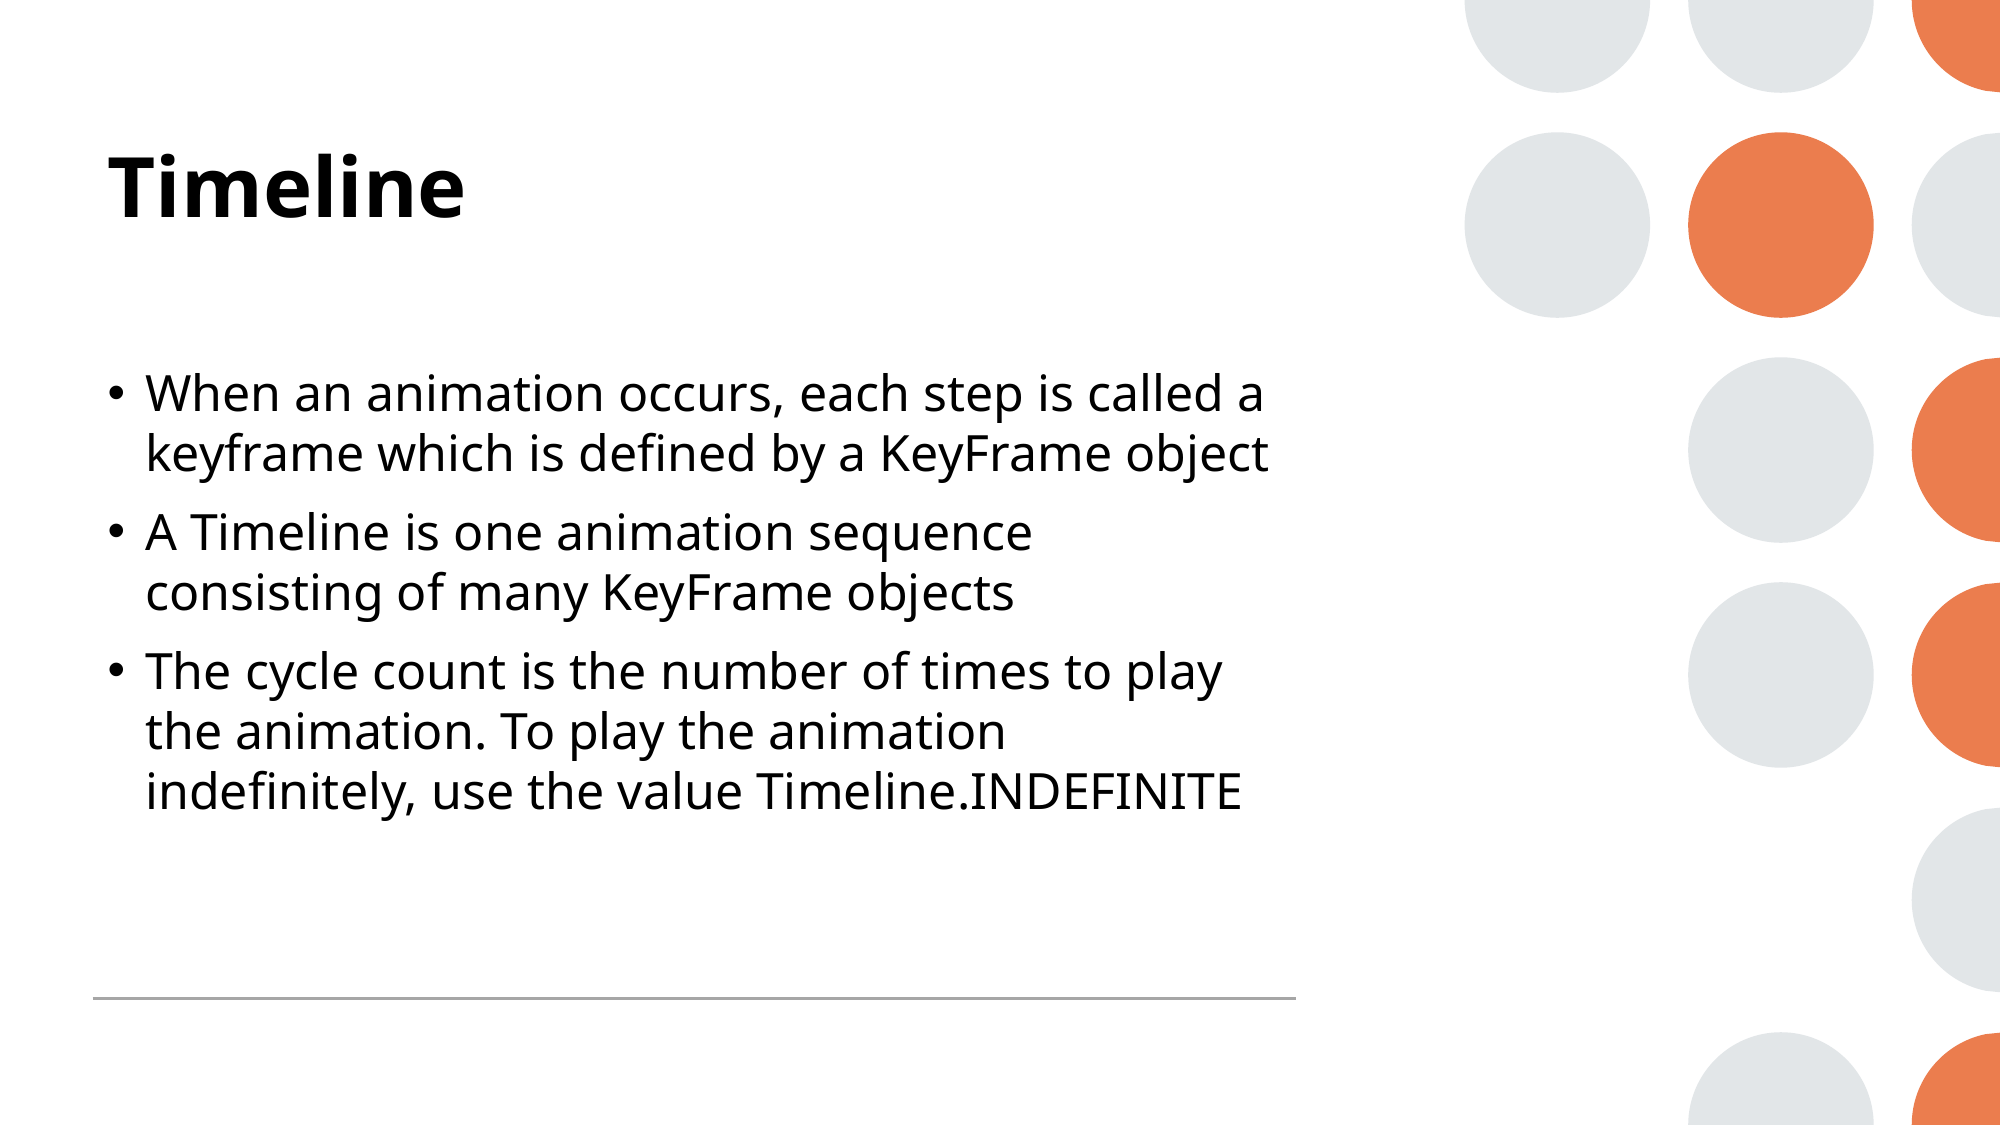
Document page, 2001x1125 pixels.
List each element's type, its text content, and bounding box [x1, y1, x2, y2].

list When an animation occurs, each step is called a keyframe which is defined by a KeyFrame object A Timeline is one animation sequence consisting of many KeyFrame objects The cycle count is the number of times to play the animation. To play the animation indefinitely, use the value Timeline.INDEFINITE [92, 354, 1297, 946]
title Timeline [92, 126, 1297, 335]
